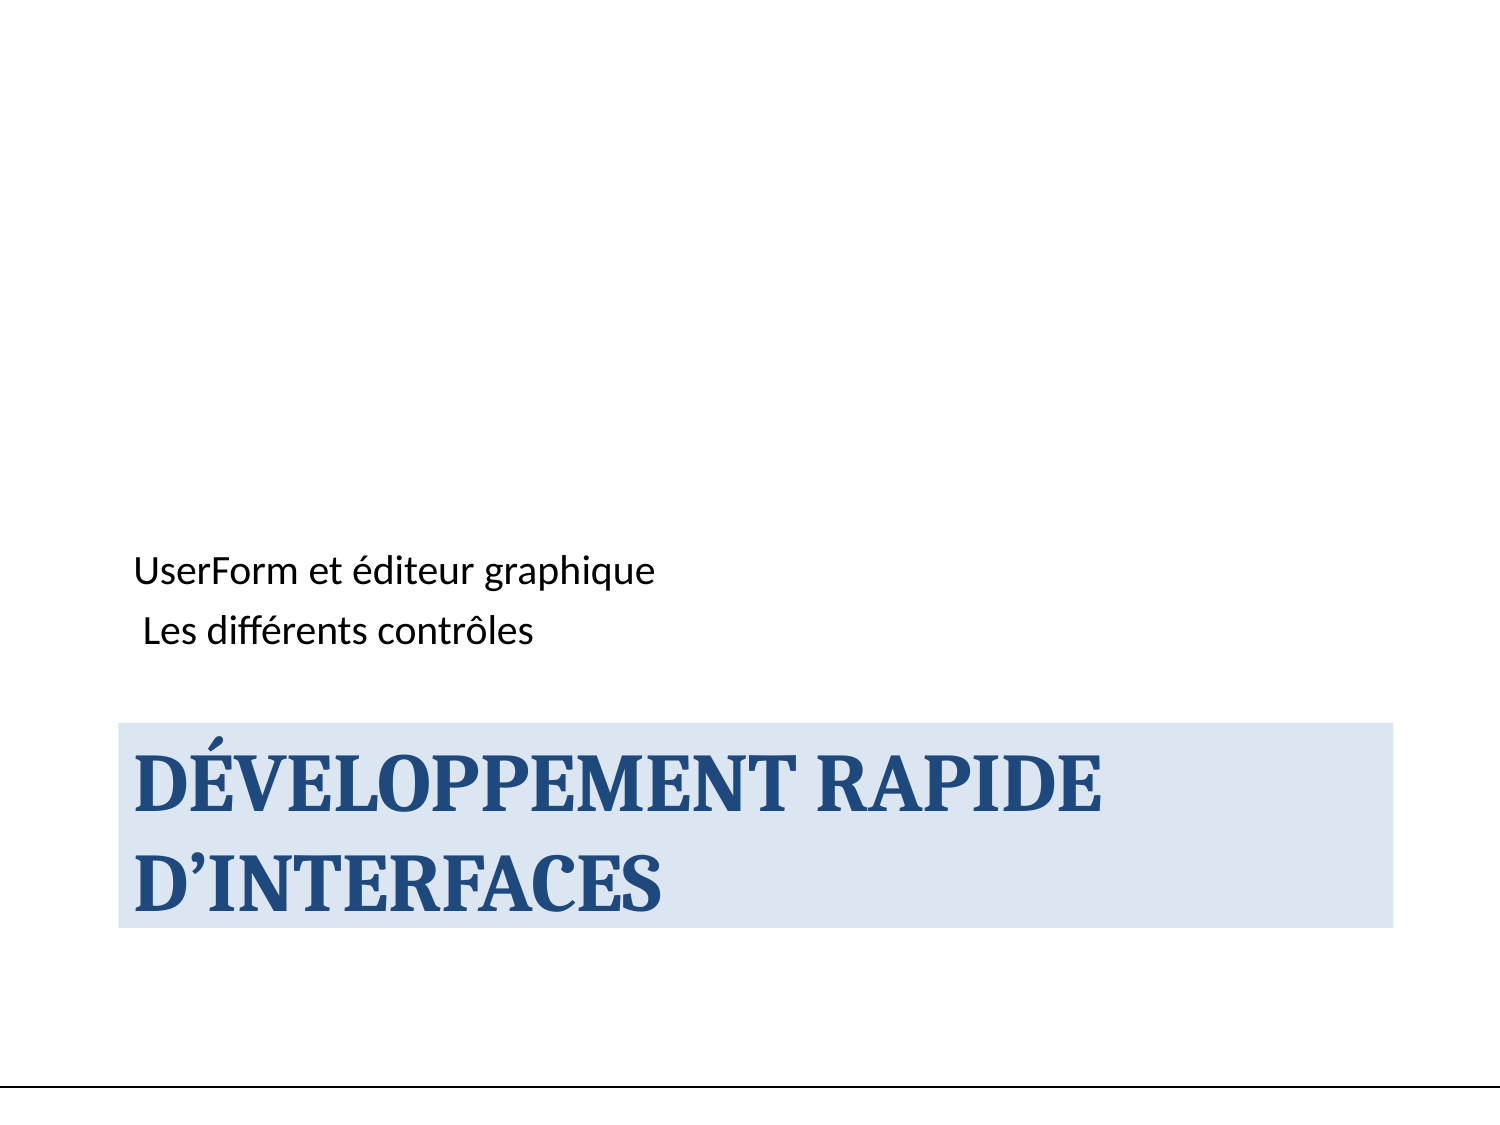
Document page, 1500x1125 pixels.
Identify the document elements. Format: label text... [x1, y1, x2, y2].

text_box DÉVELOPPEMENT RAPIDE D’INTERFACES [118, 723, 1394, 928]
text_box UserForm et éditeur graphique Les différents contrôles [131, 530, 663, 653]
